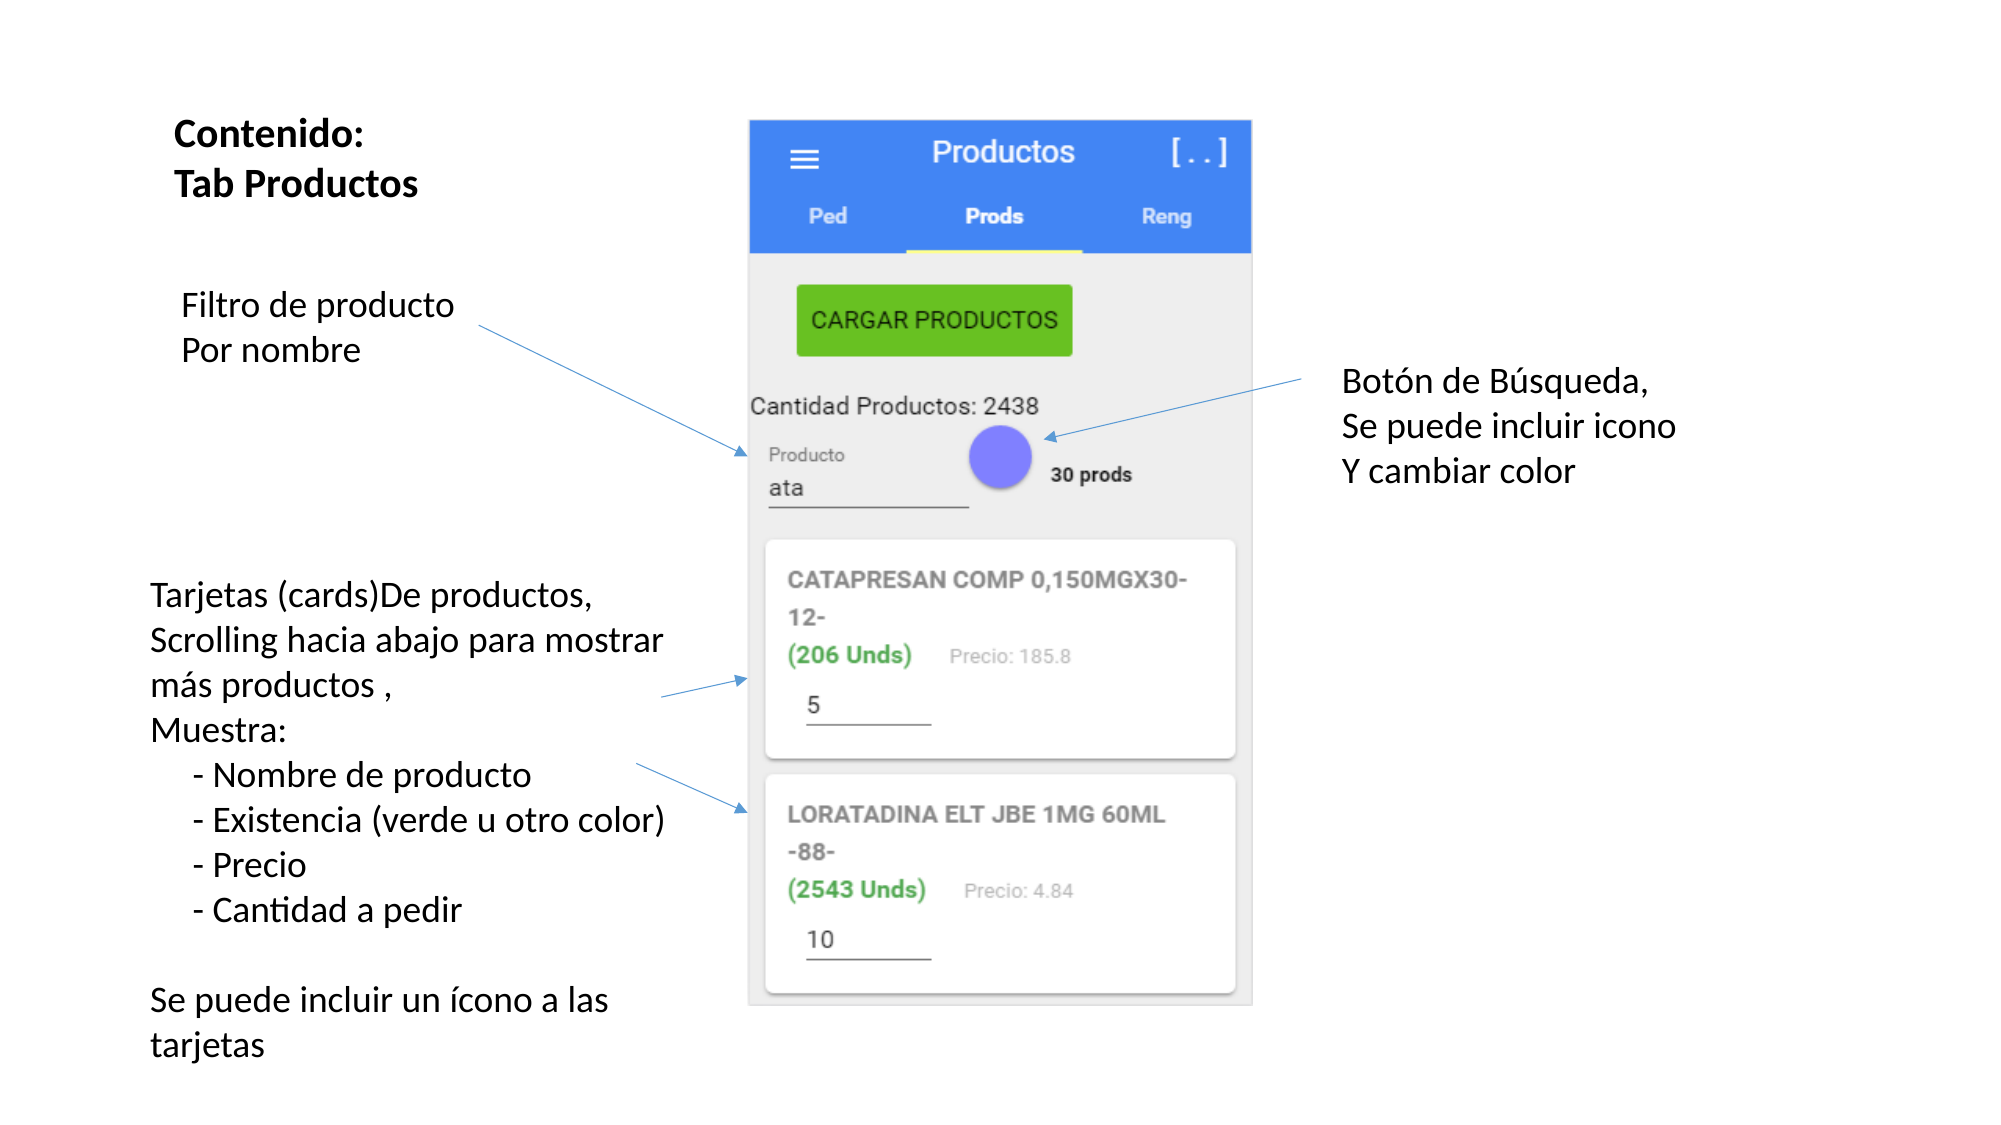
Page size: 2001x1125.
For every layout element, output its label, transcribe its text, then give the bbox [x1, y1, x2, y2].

picture [747, 119, 1253, 1006]
text_box Contenido: Tab Productos [159, 98, 434, 214]
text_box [636, 763, 748, 813]
text_box Tarjetas (cards)De productos, Scrolling hacia abajo para mostrar más productos , Muestra: - Nombre de producto - Existencia (verde u otro color) - Precio - Cantidad a pedir Se puede incluir un ícono a las tarjetas [135, 562, 692, 1073]
text_box Botón de Búsqueda, Se puede incluir icono Y cambiar color [1327, 348, 1693, 499]
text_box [661, 678, 748, 698]
text_box Filtro de producto Por nombre [166, 272, 479, 378]
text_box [480, 325, 748, 457]
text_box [1043, 378, 1302, 440]
